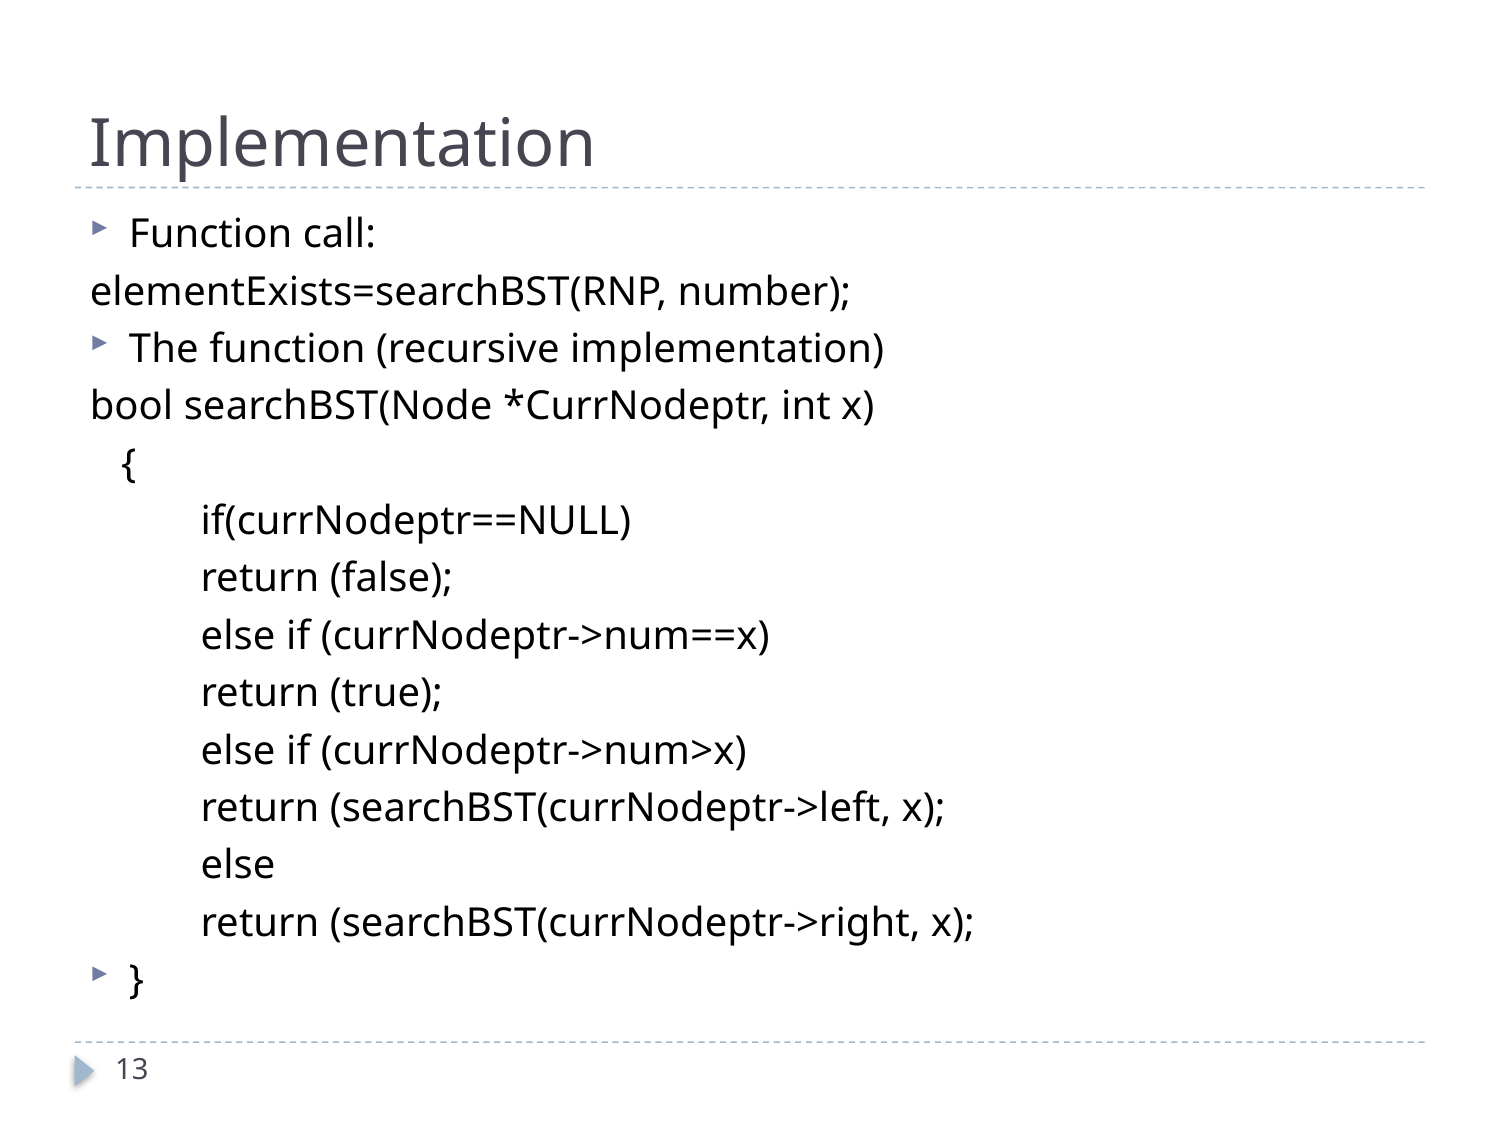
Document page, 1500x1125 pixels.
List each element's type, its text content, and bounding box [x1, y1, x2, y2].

slide_number 13 [100, 1042, 426, 1103]
title Implementation [75, 24, 1425, 188]
list Function call: elementExists=searchBST(RNP, number); The function (recursive implementation) bool searchBST(Node *CurrNodeptr, int x) { if(currNodeptr==NULL) return (false); else if (currNodeptr->num==x) return (true); else if (currNodeptr->num>x) return (searchBST(currNodeptr->left, x); else return (searchBST(currNodeptr->right, x); } [75, 200, 1425, 1010]
